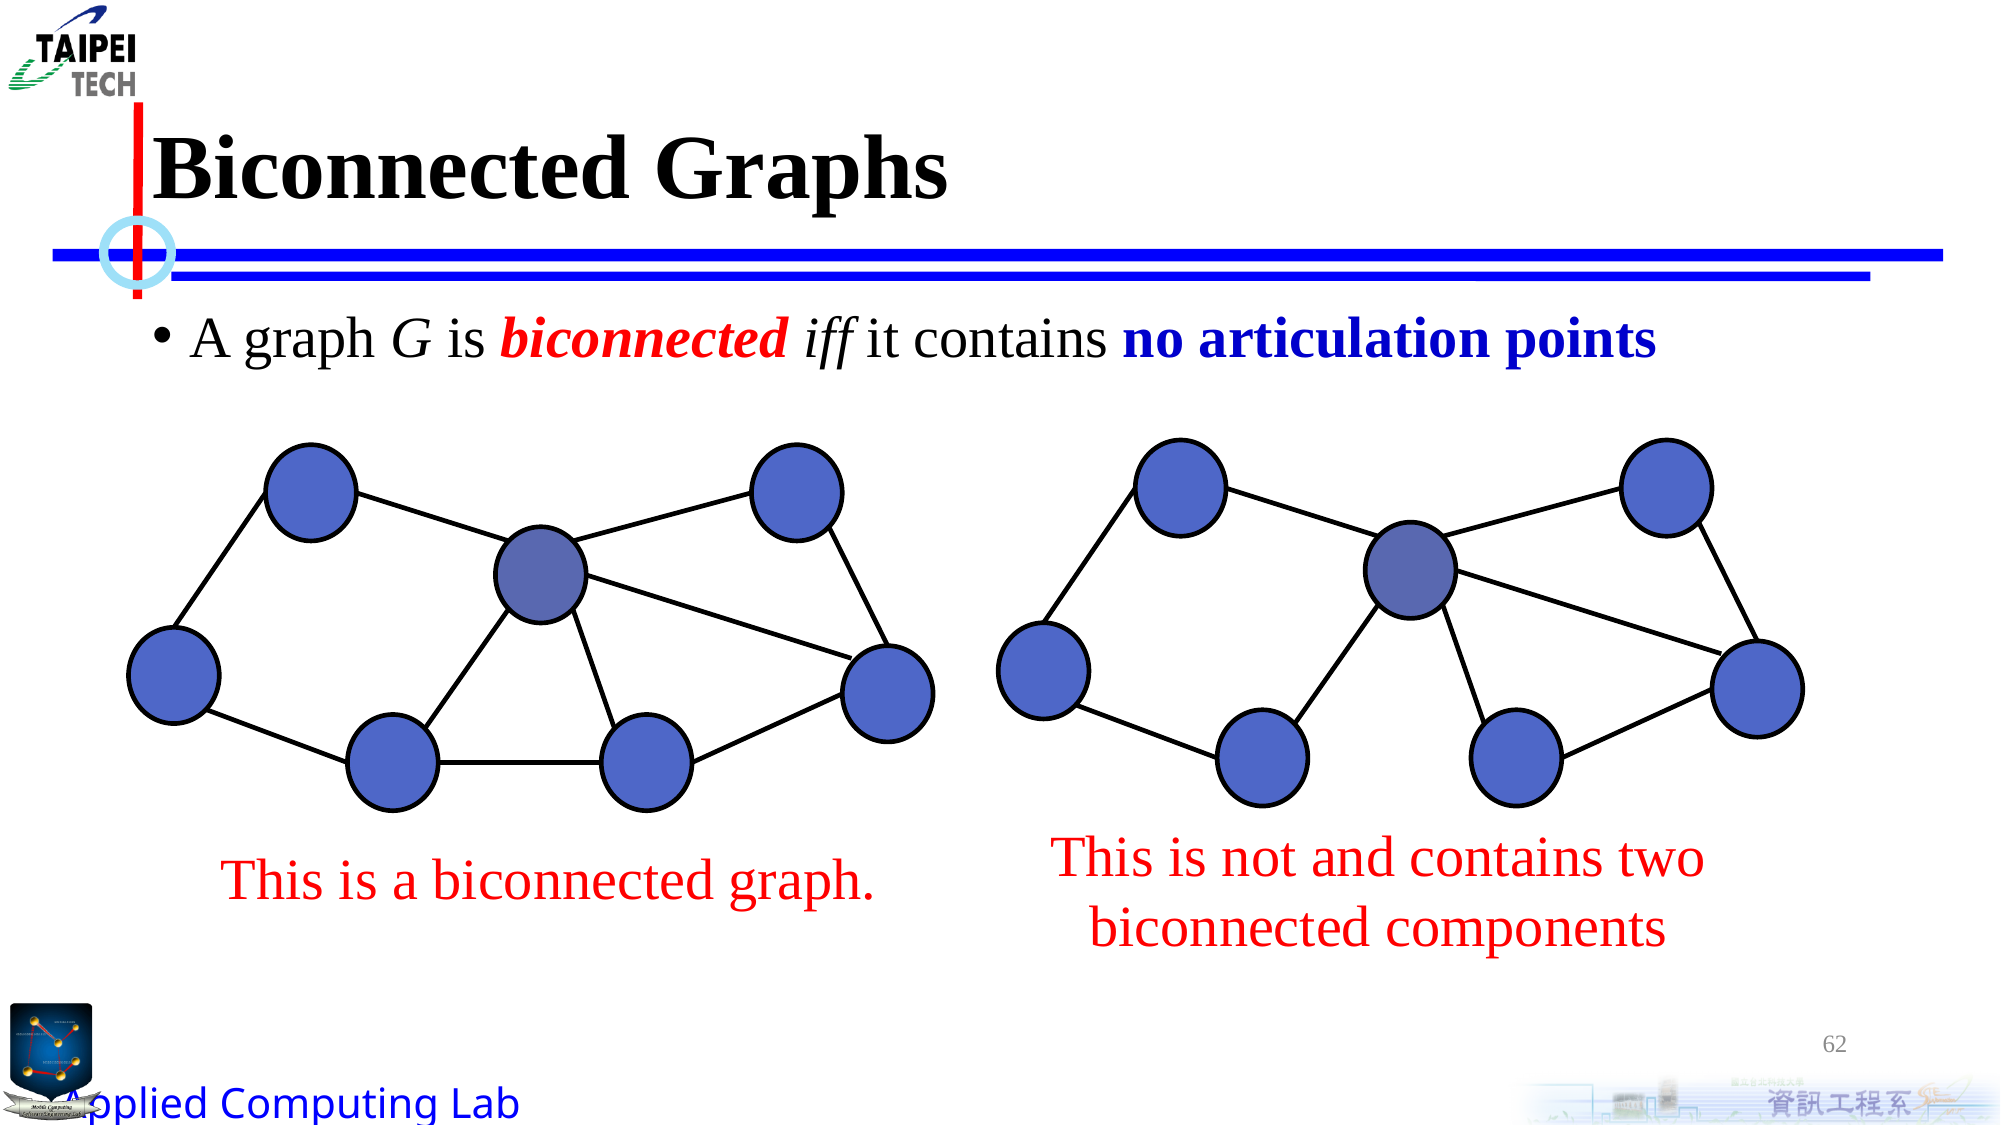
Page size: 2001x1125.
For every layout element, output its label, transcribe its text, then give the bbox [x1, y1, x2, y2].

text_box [998, 440, 1803, 807]
text_box This is a biconnected graph. [205, 833, 892, 919]
list A graph G is biconnected iff it contains no articulation points [137, 299, 1863, 1014]
title Biconnected Graphs [137, 59, 1863, 278]
text_box This is not and contains two biconnected components [1035, 810, 1722, 966]
picture [0, 0, 143, 102]
slide_number 62 [1412, 1012, 1863, 1073]
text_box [128, 444, 933, 811]
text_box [1536, 1090, 1989, 1117]
table_cell n2 [1540, 1093, 1984, 1114]
picture [0, 999, 102, 1125]
text_box [1545, 1097, 1978, 1110]
